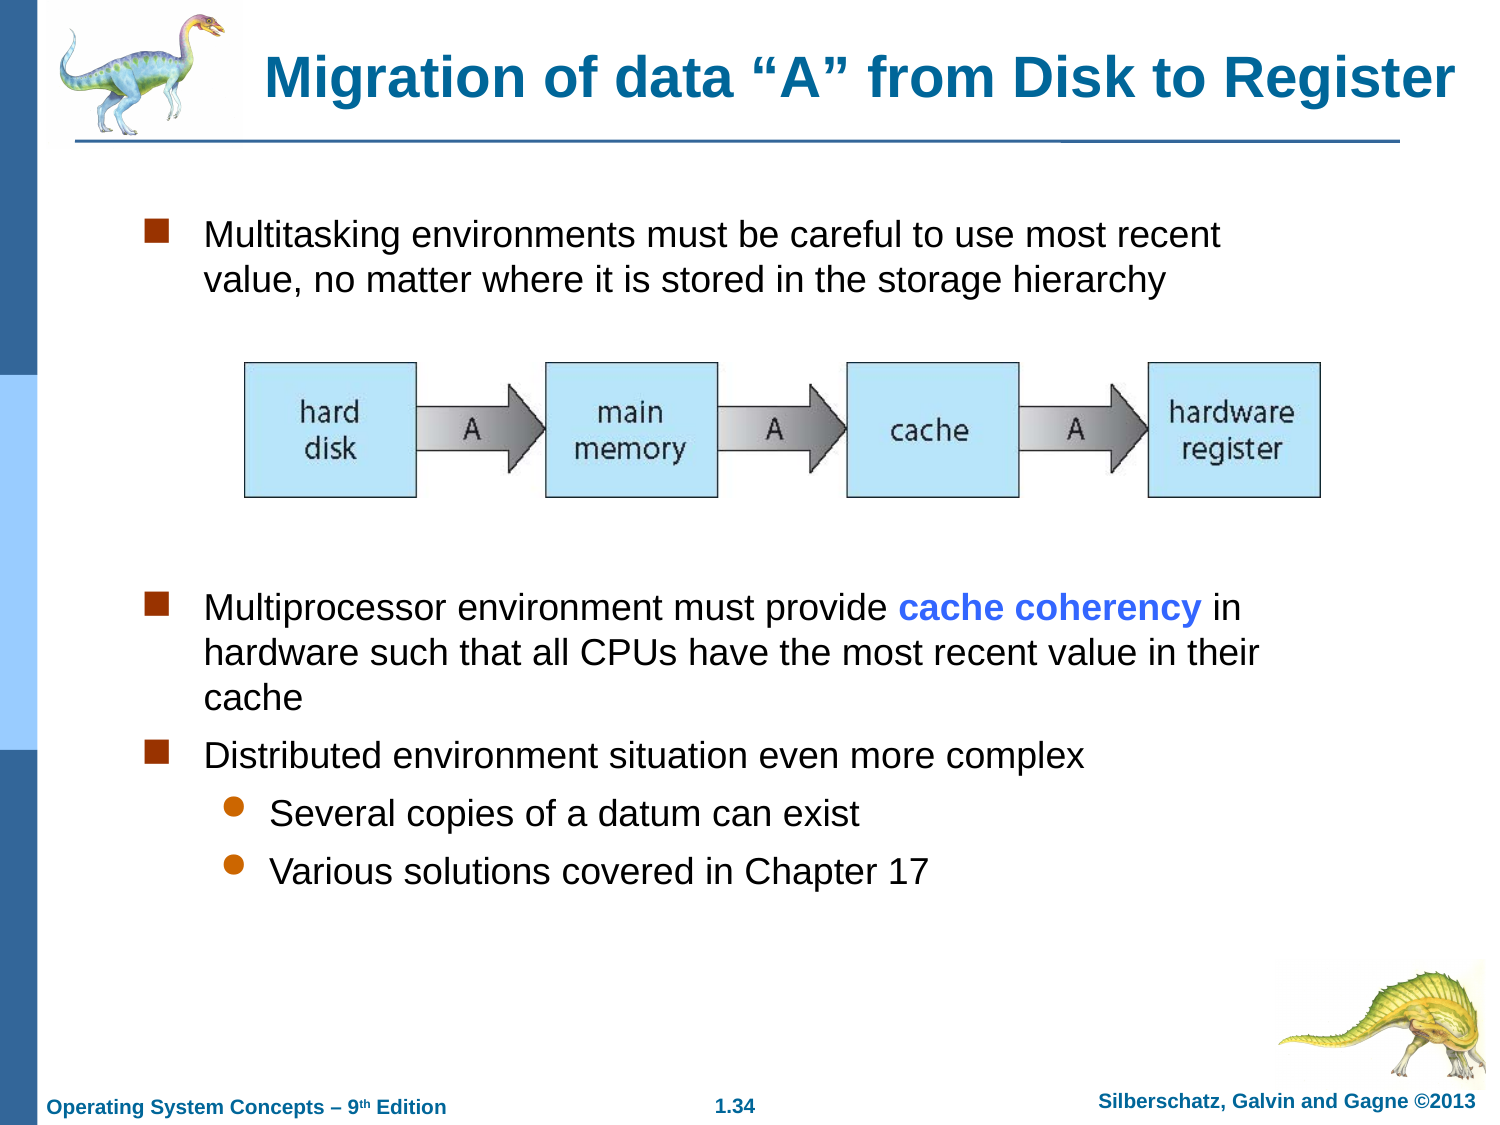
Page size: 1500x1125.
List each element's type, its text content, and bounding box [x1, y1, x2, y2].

title Migration of data “A” from Disk to Register [186, 22, 1500, 117]
picture [244, 362, 1322, 498]
list Multitasking environments must be careful to use most recent value, no matter where it is stored in the storage hierarchy Multiprocessor environment must provide cache coherency in hardware such that all CPUs have the most recent value in their cache Distributed environment situation even more complex Several copies of a datum can exist Various solutions covered in Chapter 17 [132, 202, 1345, 946]
picture [1275, 959, 1486, 1090]
picture [46, 0, 243, 149]
